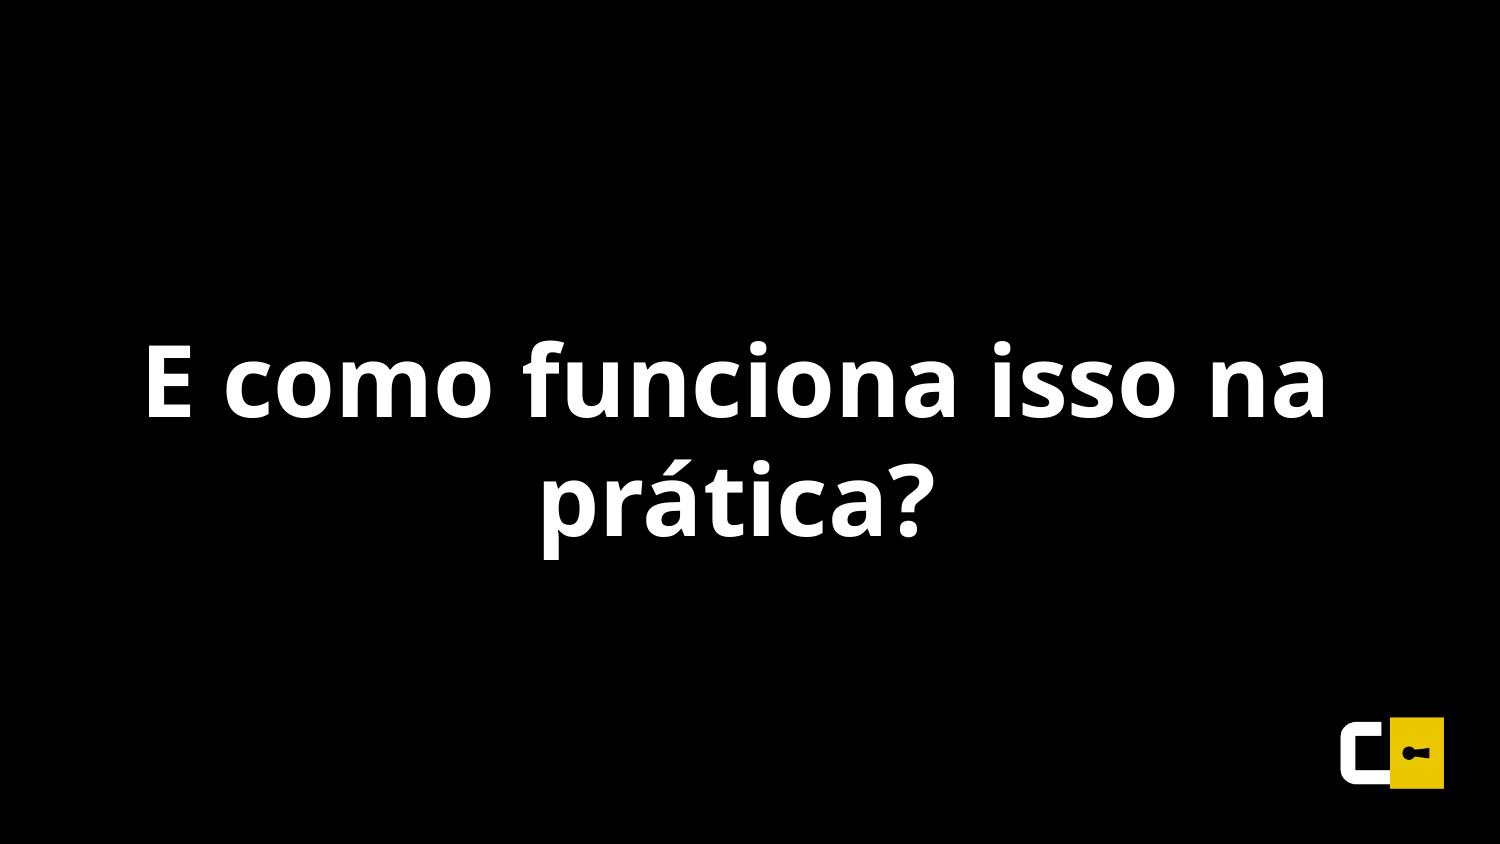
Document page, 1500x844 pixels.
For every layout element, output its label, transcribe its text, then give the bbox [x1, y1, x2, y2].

picture [1335, 695, 1450, 809]
title E como funciona isso na prática? [86, 302, 1387, 396]
